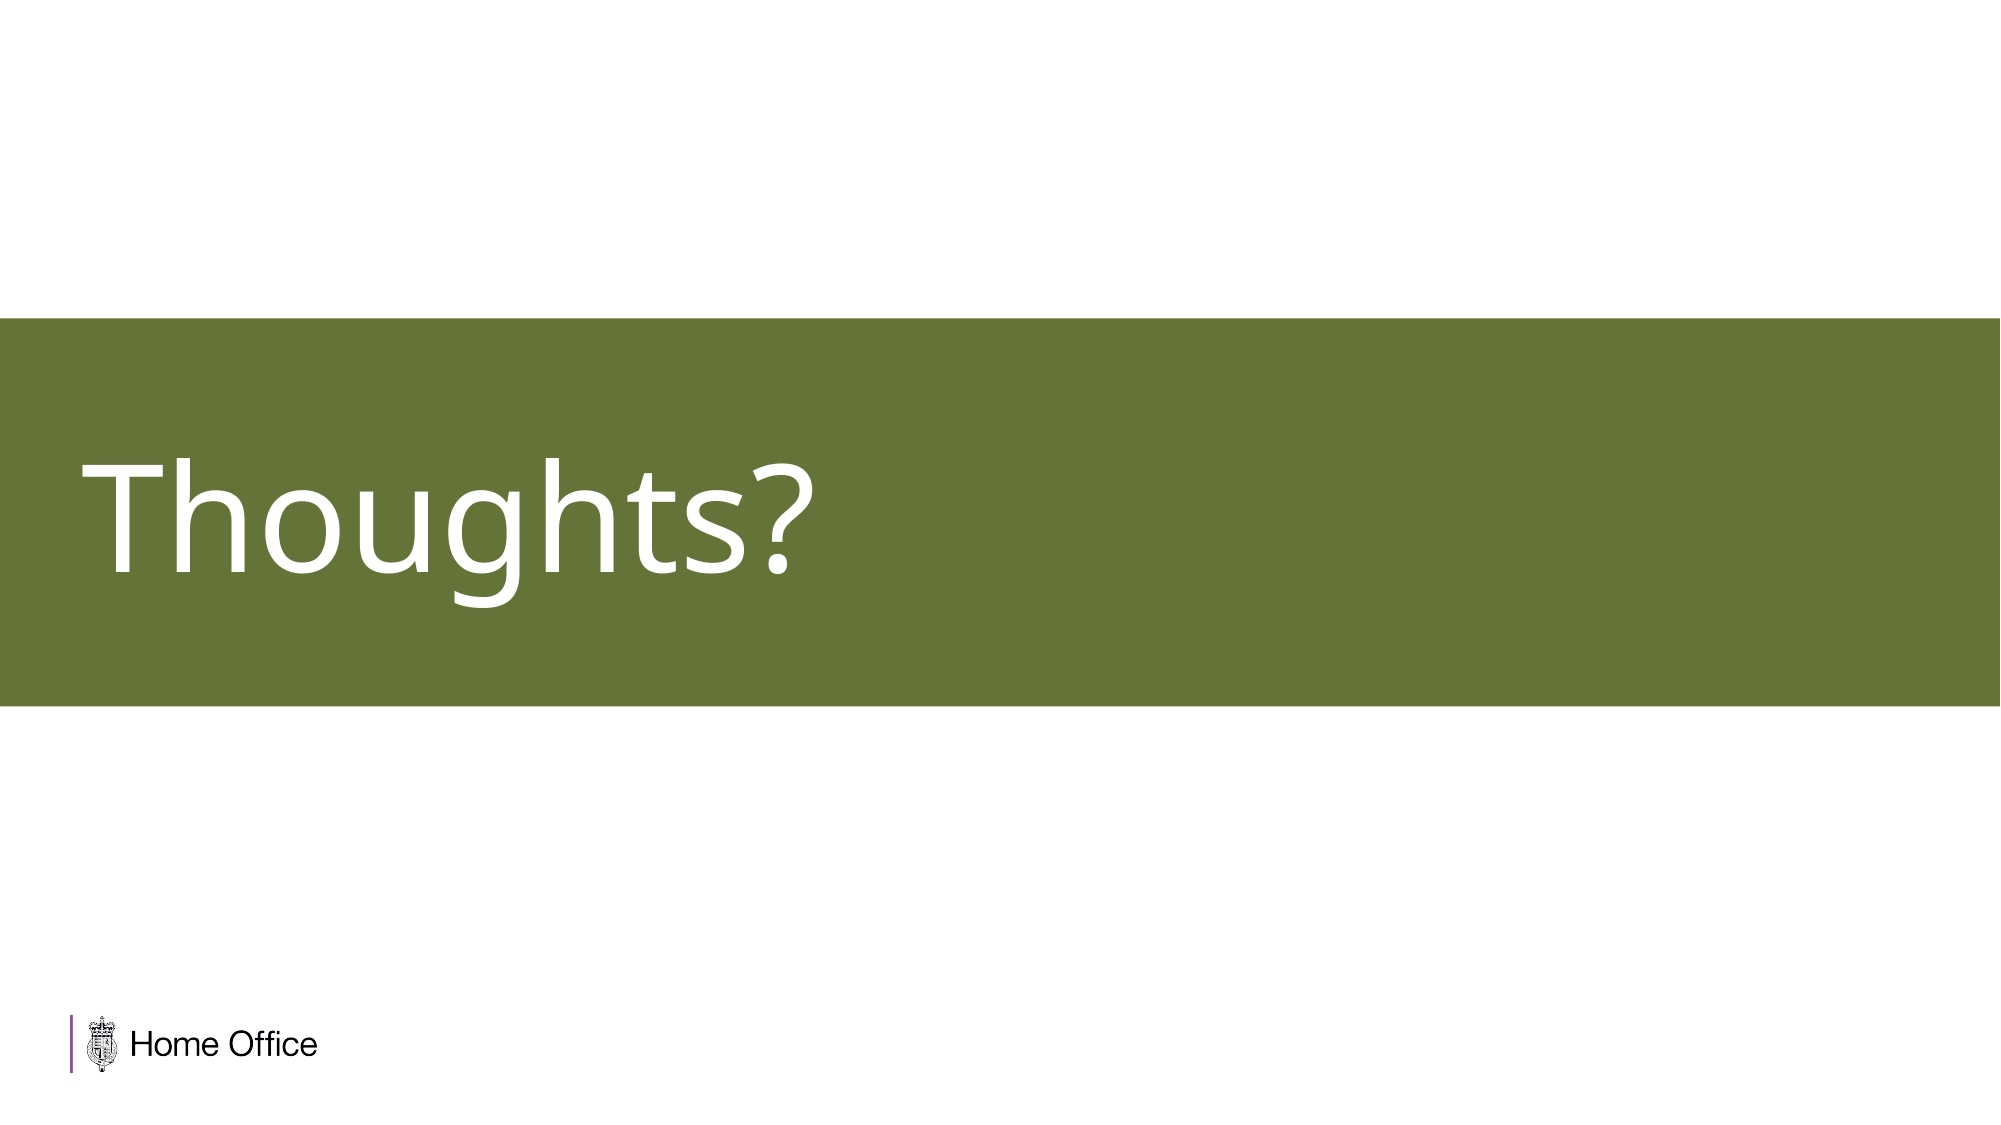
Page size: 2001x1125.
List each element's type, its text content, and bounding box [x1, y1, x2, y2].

picture [70, 1015, 317, 1073]
text_box [0, 317, 2000, 707]
text_box Thoughts? [70, 433, 1648, 615]
